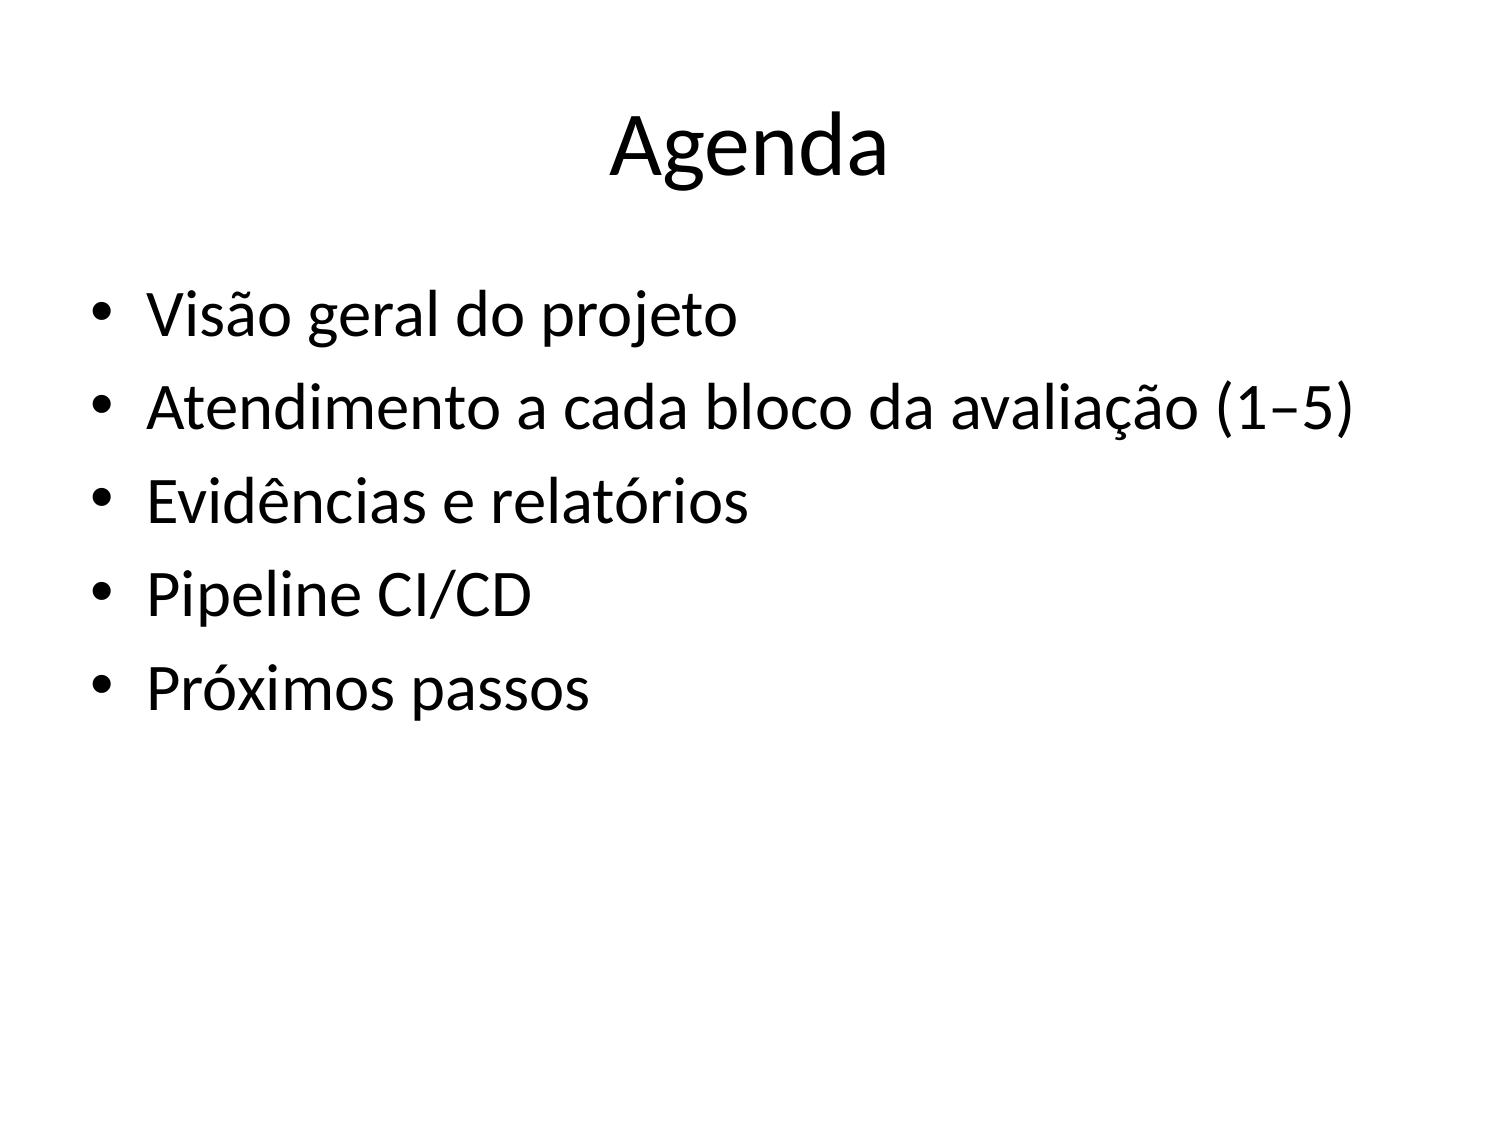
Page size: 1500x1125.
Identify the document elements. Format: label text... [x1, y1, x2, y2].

title Agenda [75, 45, 1425, 233]
list Visão geral do projeto Atendimento a cada bloco da avaliação (1–5) Evidências e relatórios Pipeline CI/CD Próximos passos [75, 262, 1425, 1005]
